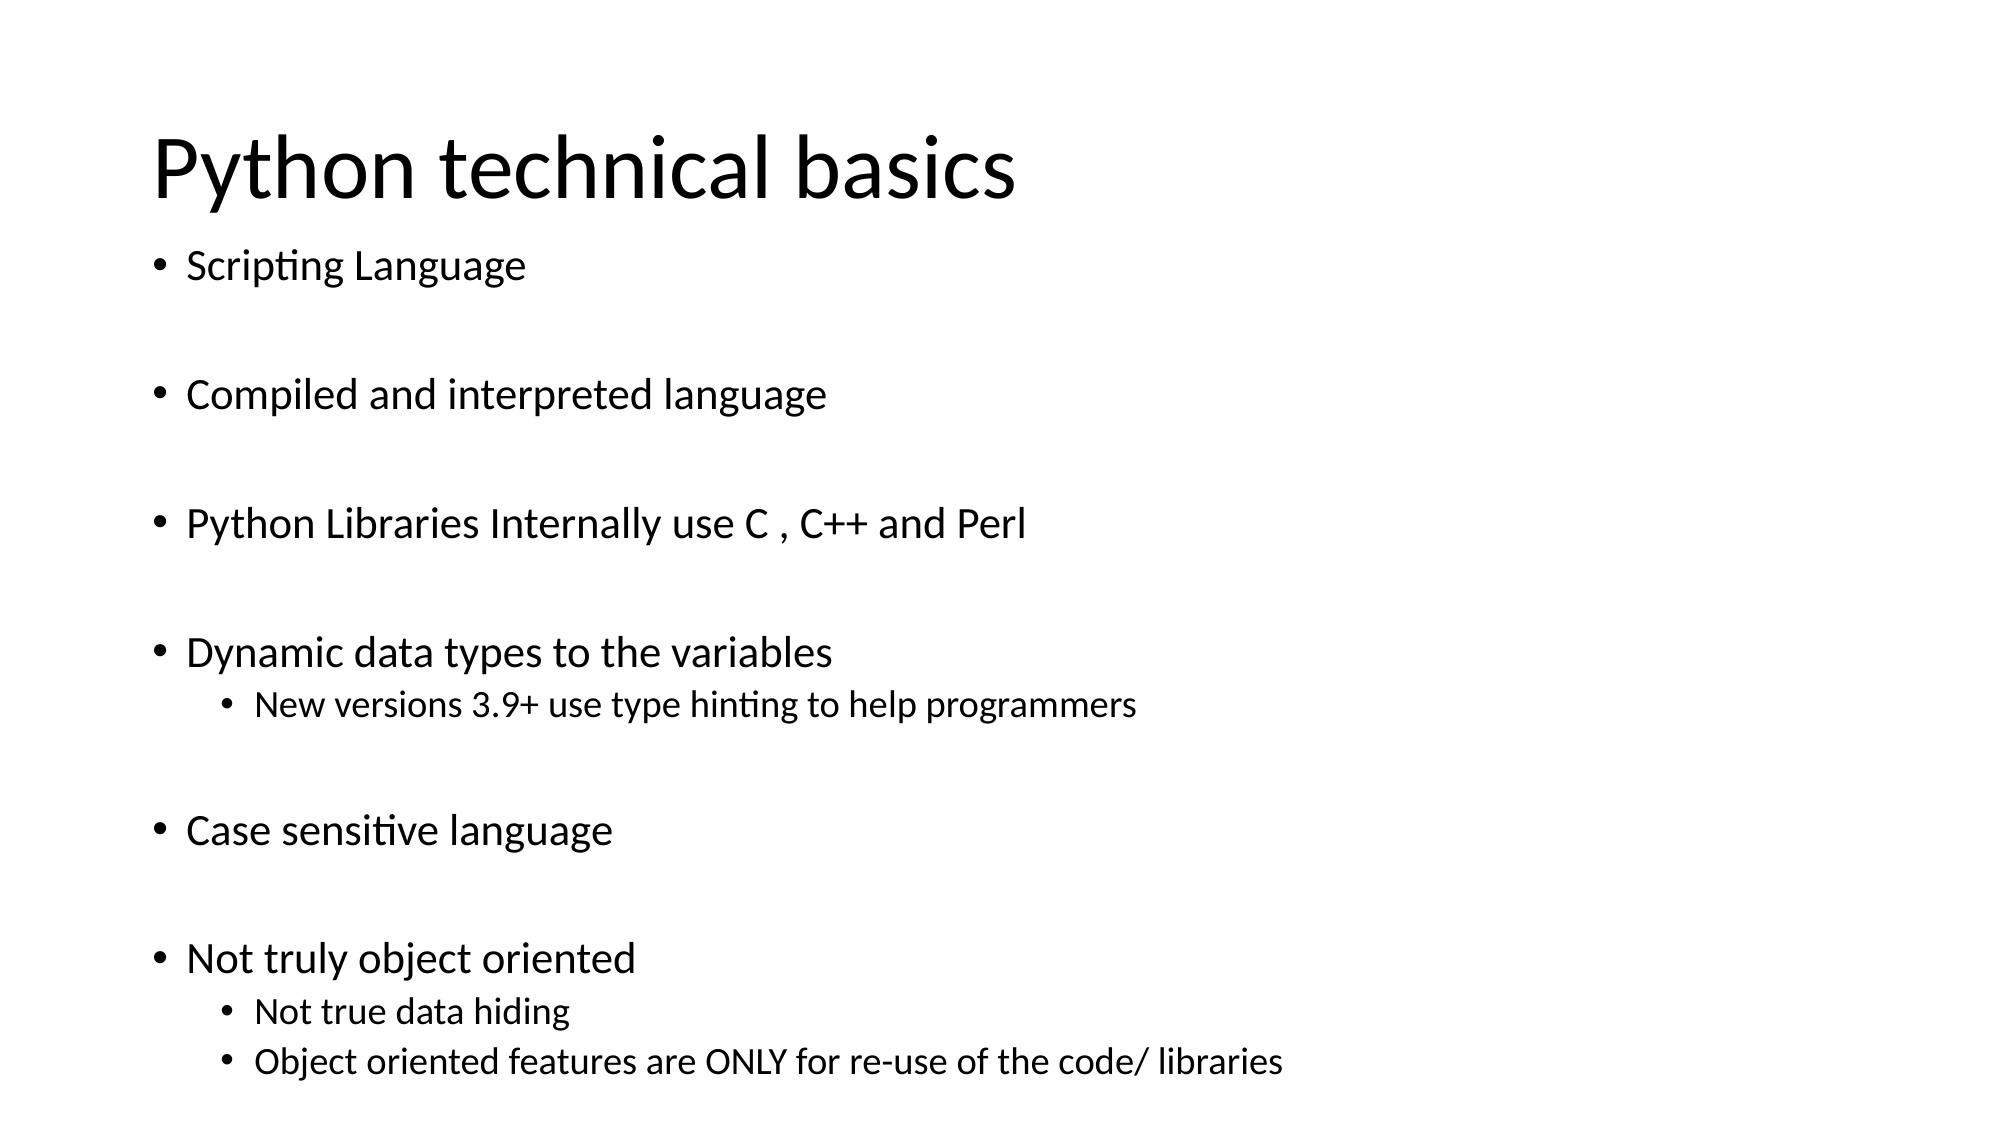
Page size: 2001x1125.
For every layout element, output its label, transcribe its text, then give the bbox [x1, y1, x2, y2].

list Scripting Language Compiled and interpreted language Python Libraries Internally use C , C++ and Perl Dynamic data types to the variables New versions 3.9+ use type hinting to help programmers Case sensitive language Not truly object oriented Not true data hiding Object oriented features are ONLY for re-use of the code/ libraries [137, 234, 1863, 1100]
title Python technical basics [137, 59, 1863, 234]
